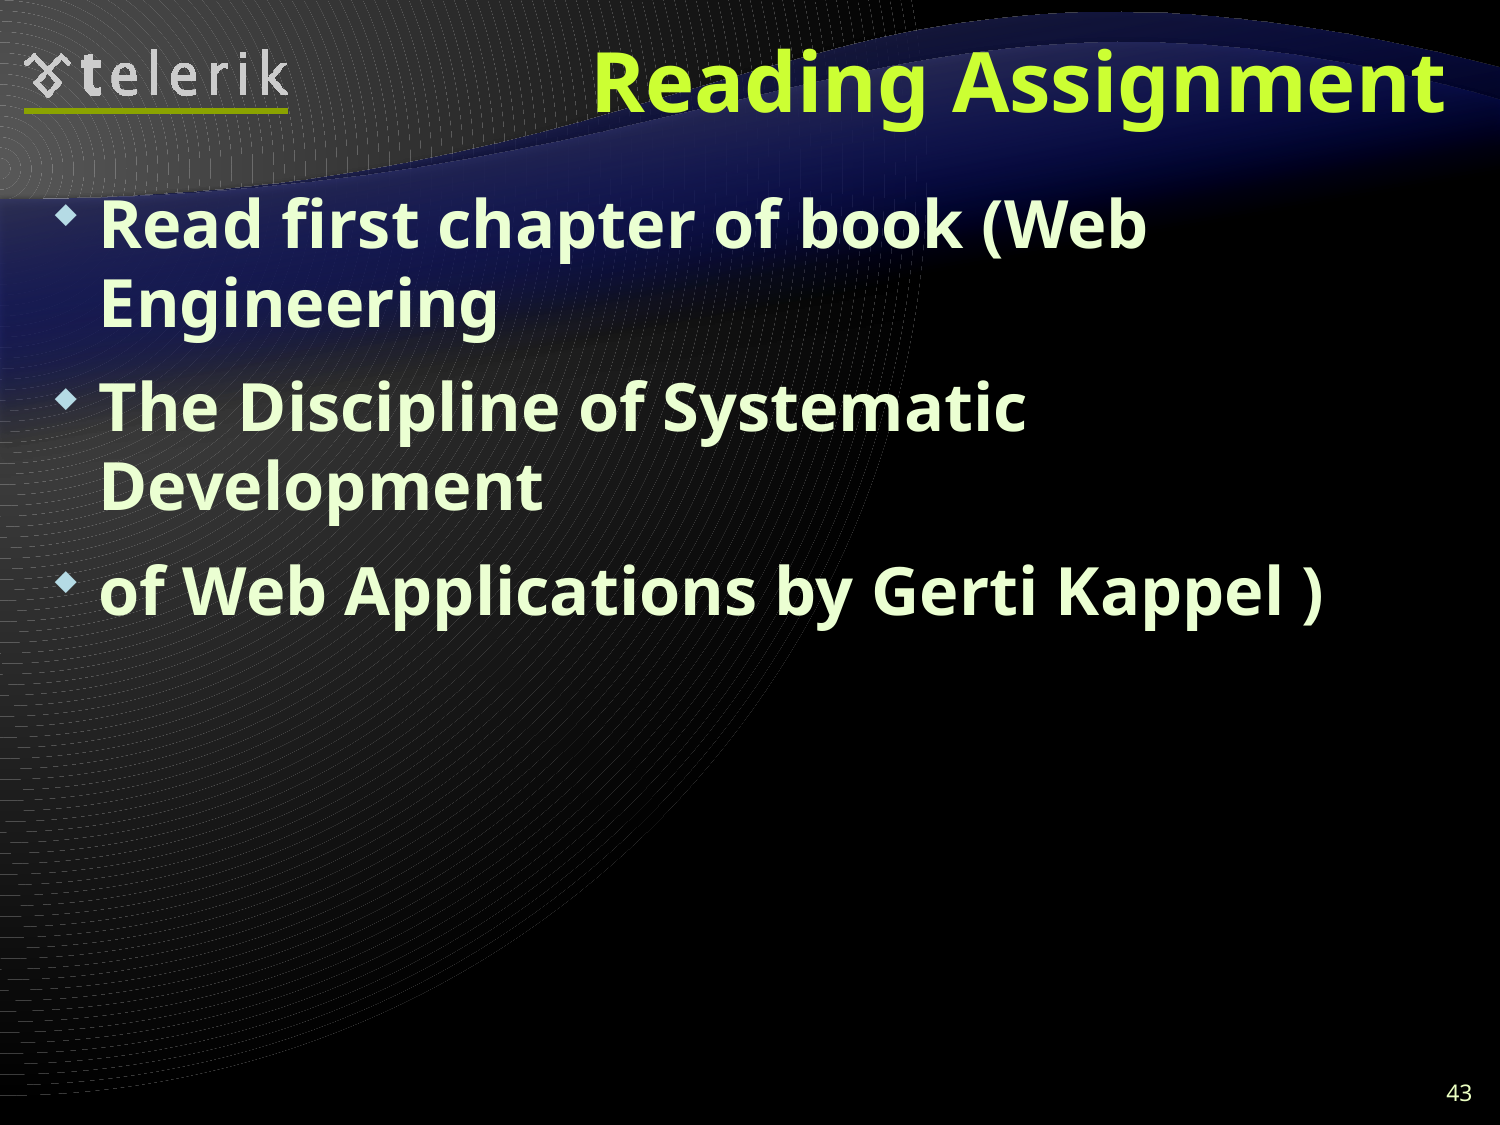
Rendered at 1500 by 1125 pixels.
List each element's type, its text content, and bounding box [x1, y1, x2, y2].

list Read first chapter of book (Web Engineering The Discipline of Systematic Development of Web Applications by Gerti Kappel ) [37, 174, 1463, 1100]
title Reading Assignment [300, 12, 1463, 163]
picture [24, 49, 288, 114]
slide_number 43 [1412, 1074, 1488, 1113]
